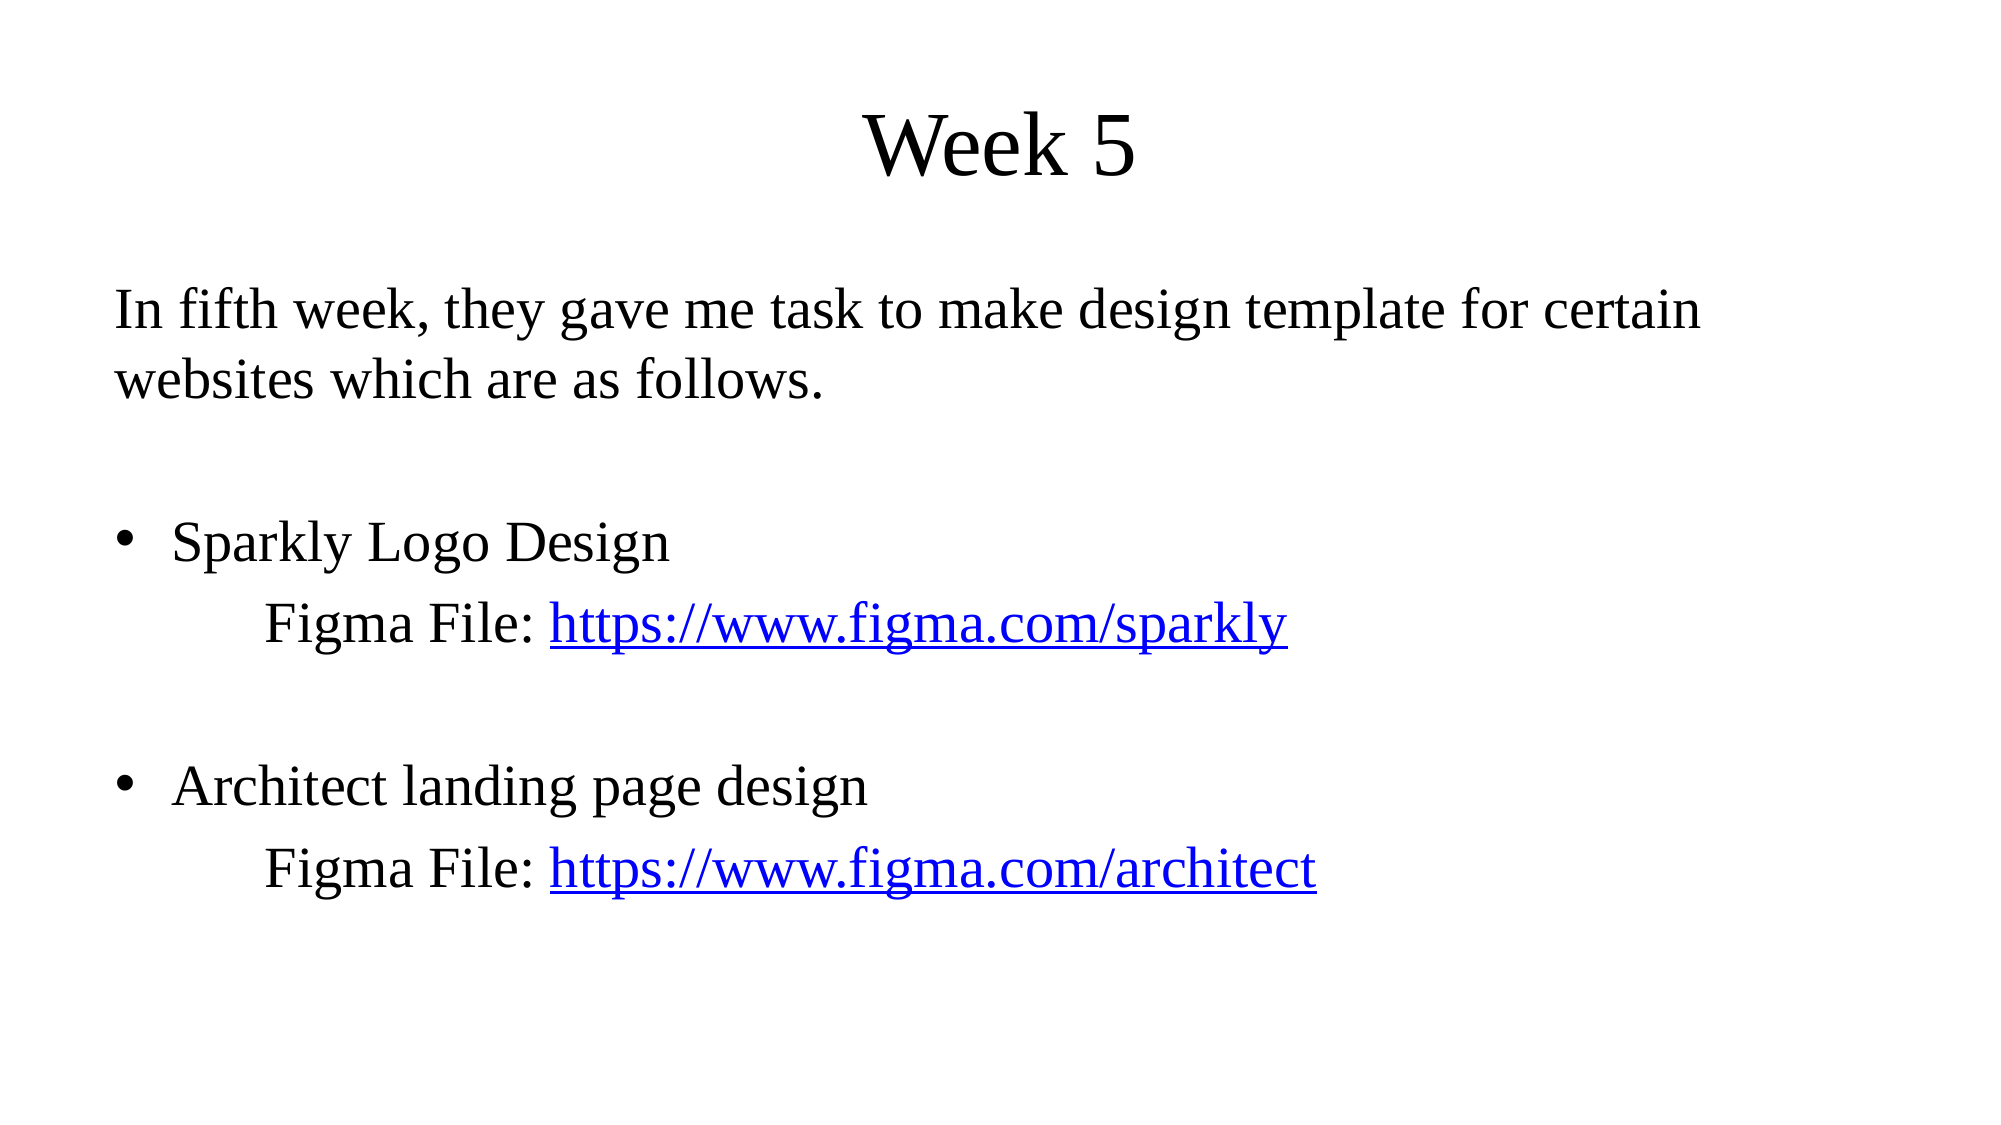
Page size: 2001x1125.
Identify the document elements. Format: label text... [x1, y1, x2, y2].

list In fifth week, they gave me task to make design template for certain websites which are as follows. Sparkly Logo Design Figma File: https://www.figma.com/sparkly Architect landing page design Figma File: https://www.figma.com/architect [99, 262, 1900, 1005]
title Week 5 [99, 45, 1900, 233]
